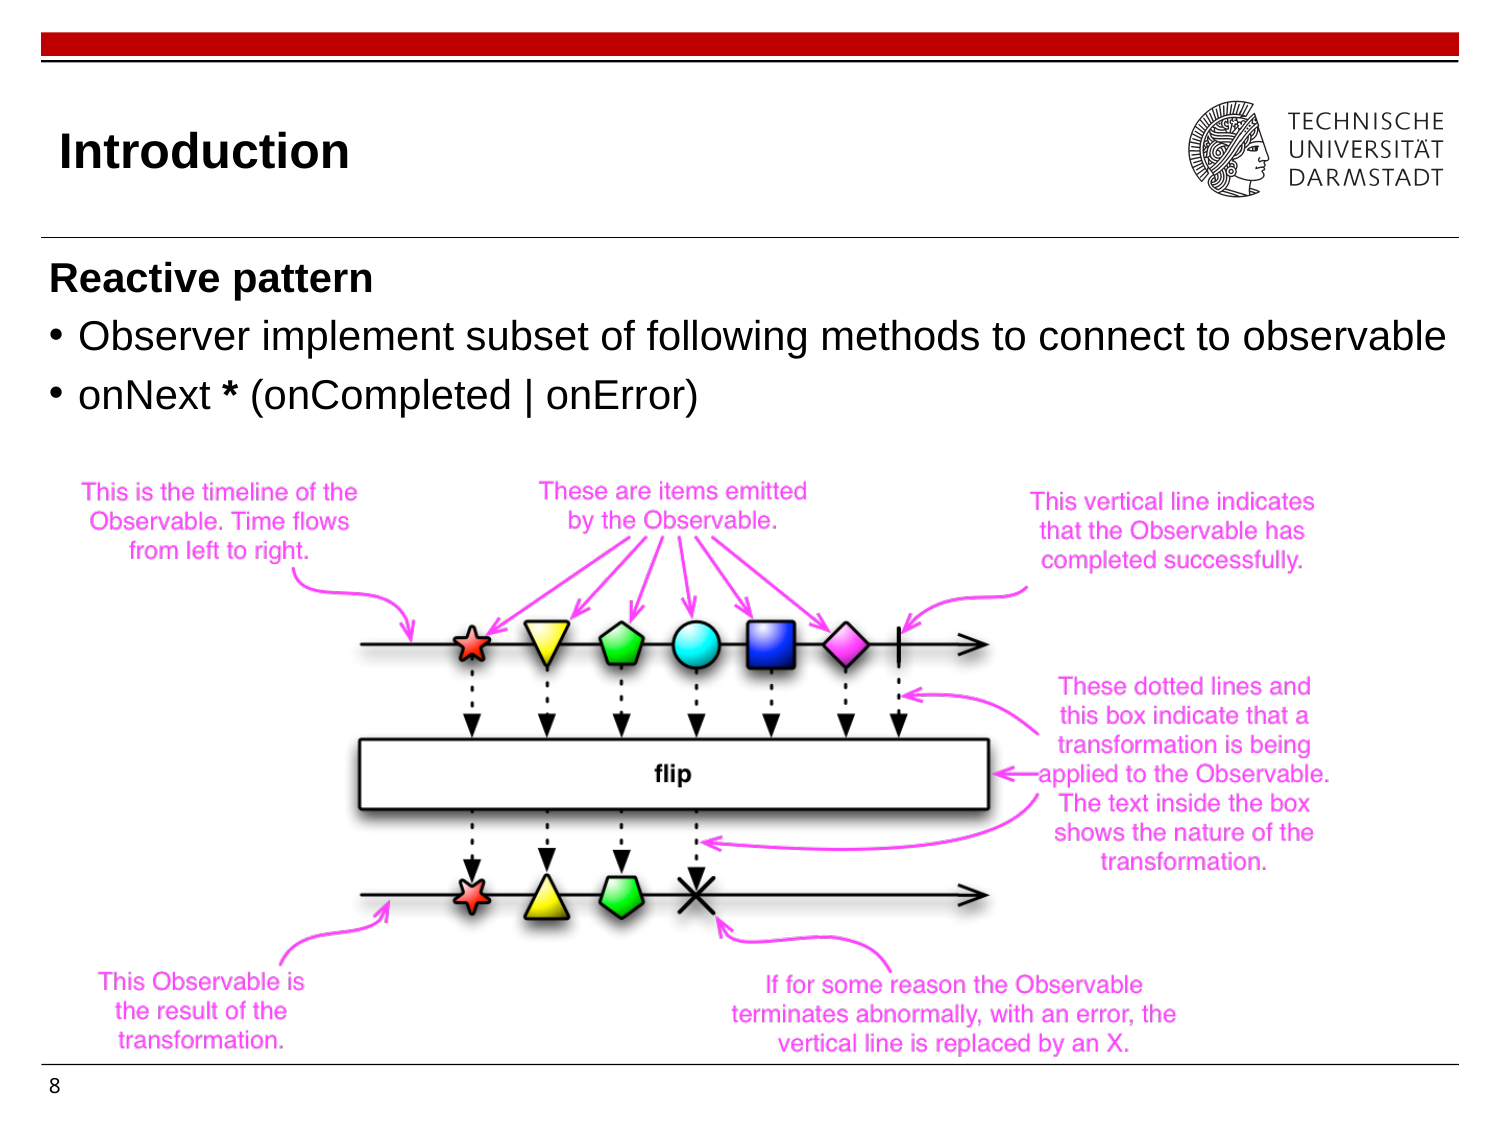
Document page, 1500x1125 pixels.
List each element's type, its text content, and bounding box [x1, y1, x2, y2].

slide_number 8 [40, 1065, 86, 1107]
title Introduction [58, 79, 1176, 219]
picture [77, 469, 1339, 1064]
list Reactive pattern Observer implement subset of following methods to connect to observable onNext * (onCompleted | onError) [40, 242, 1460, 1060]
